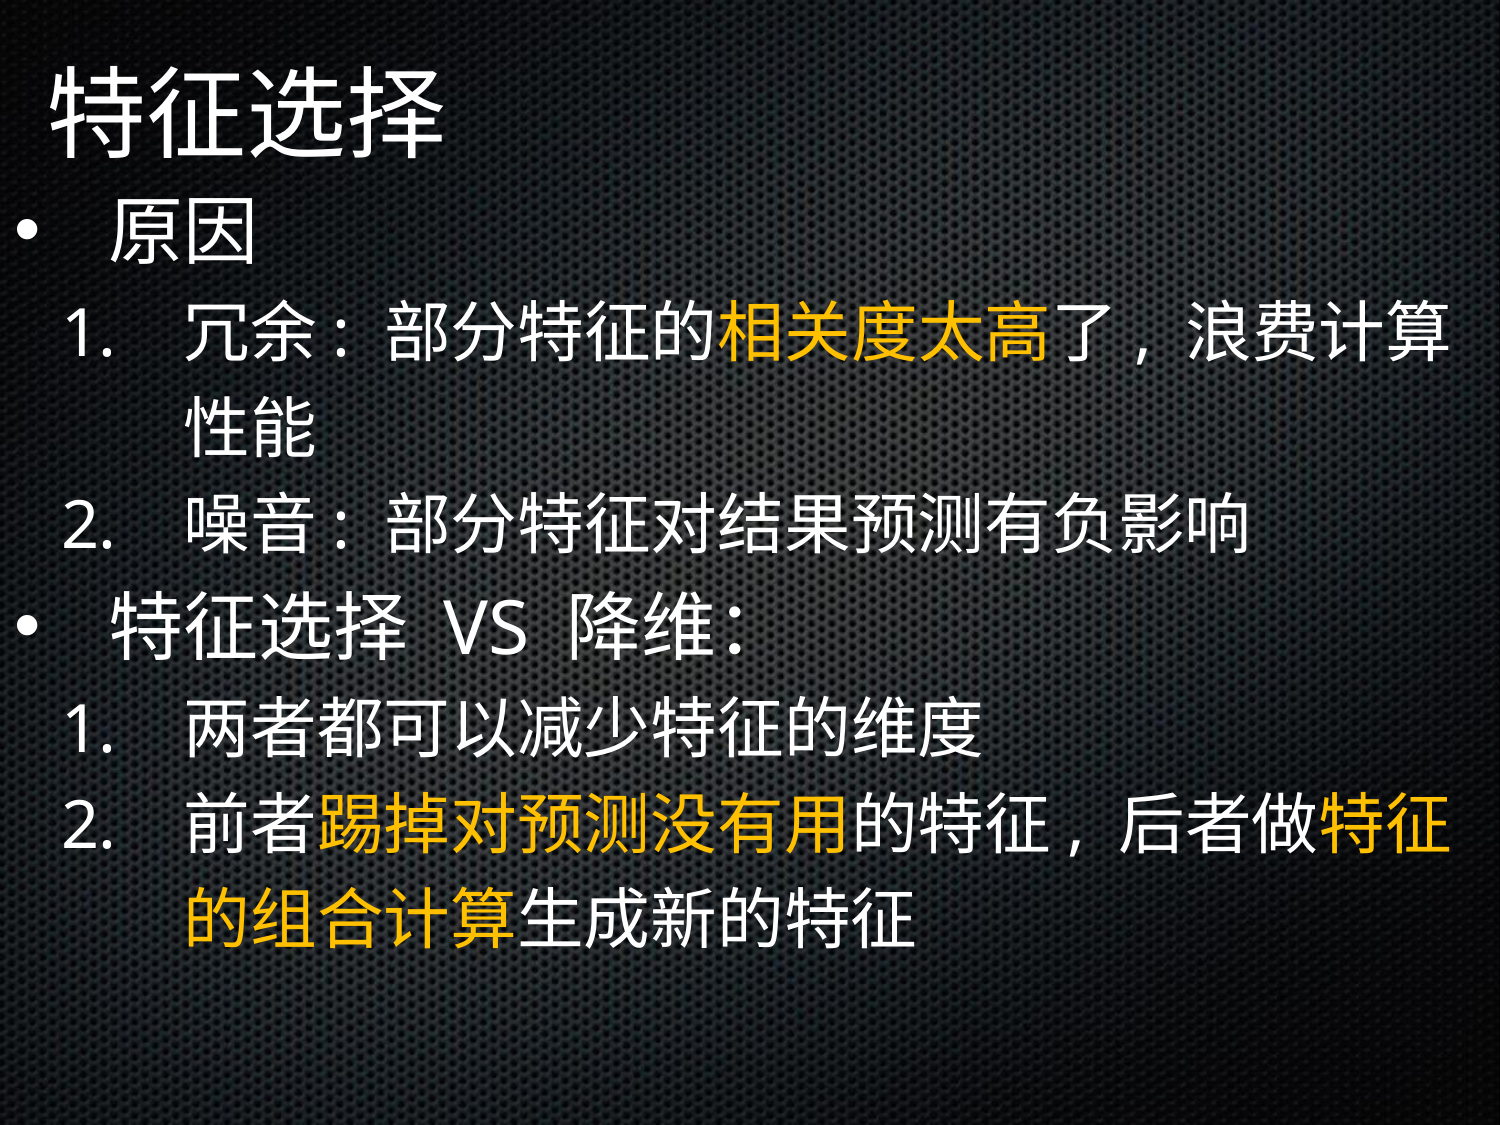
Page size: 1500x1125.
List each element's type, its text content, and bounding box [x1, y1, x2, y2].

picture [0, 0, 1500, 1125]
text_box 原因 冗余: 部分特征的相关度太高了, 浪费计算性能 噪音: 部分特征对结果预测有负影响 特征选择 VS 降维： 两者都可以减少特征的维度 前者踢掉对预测没有用的特征, 后者做特征的组合计算生成新的特征 [0, 158, 1468, 965]
text_box 特征选择 [31, 42, 1424, 158]
